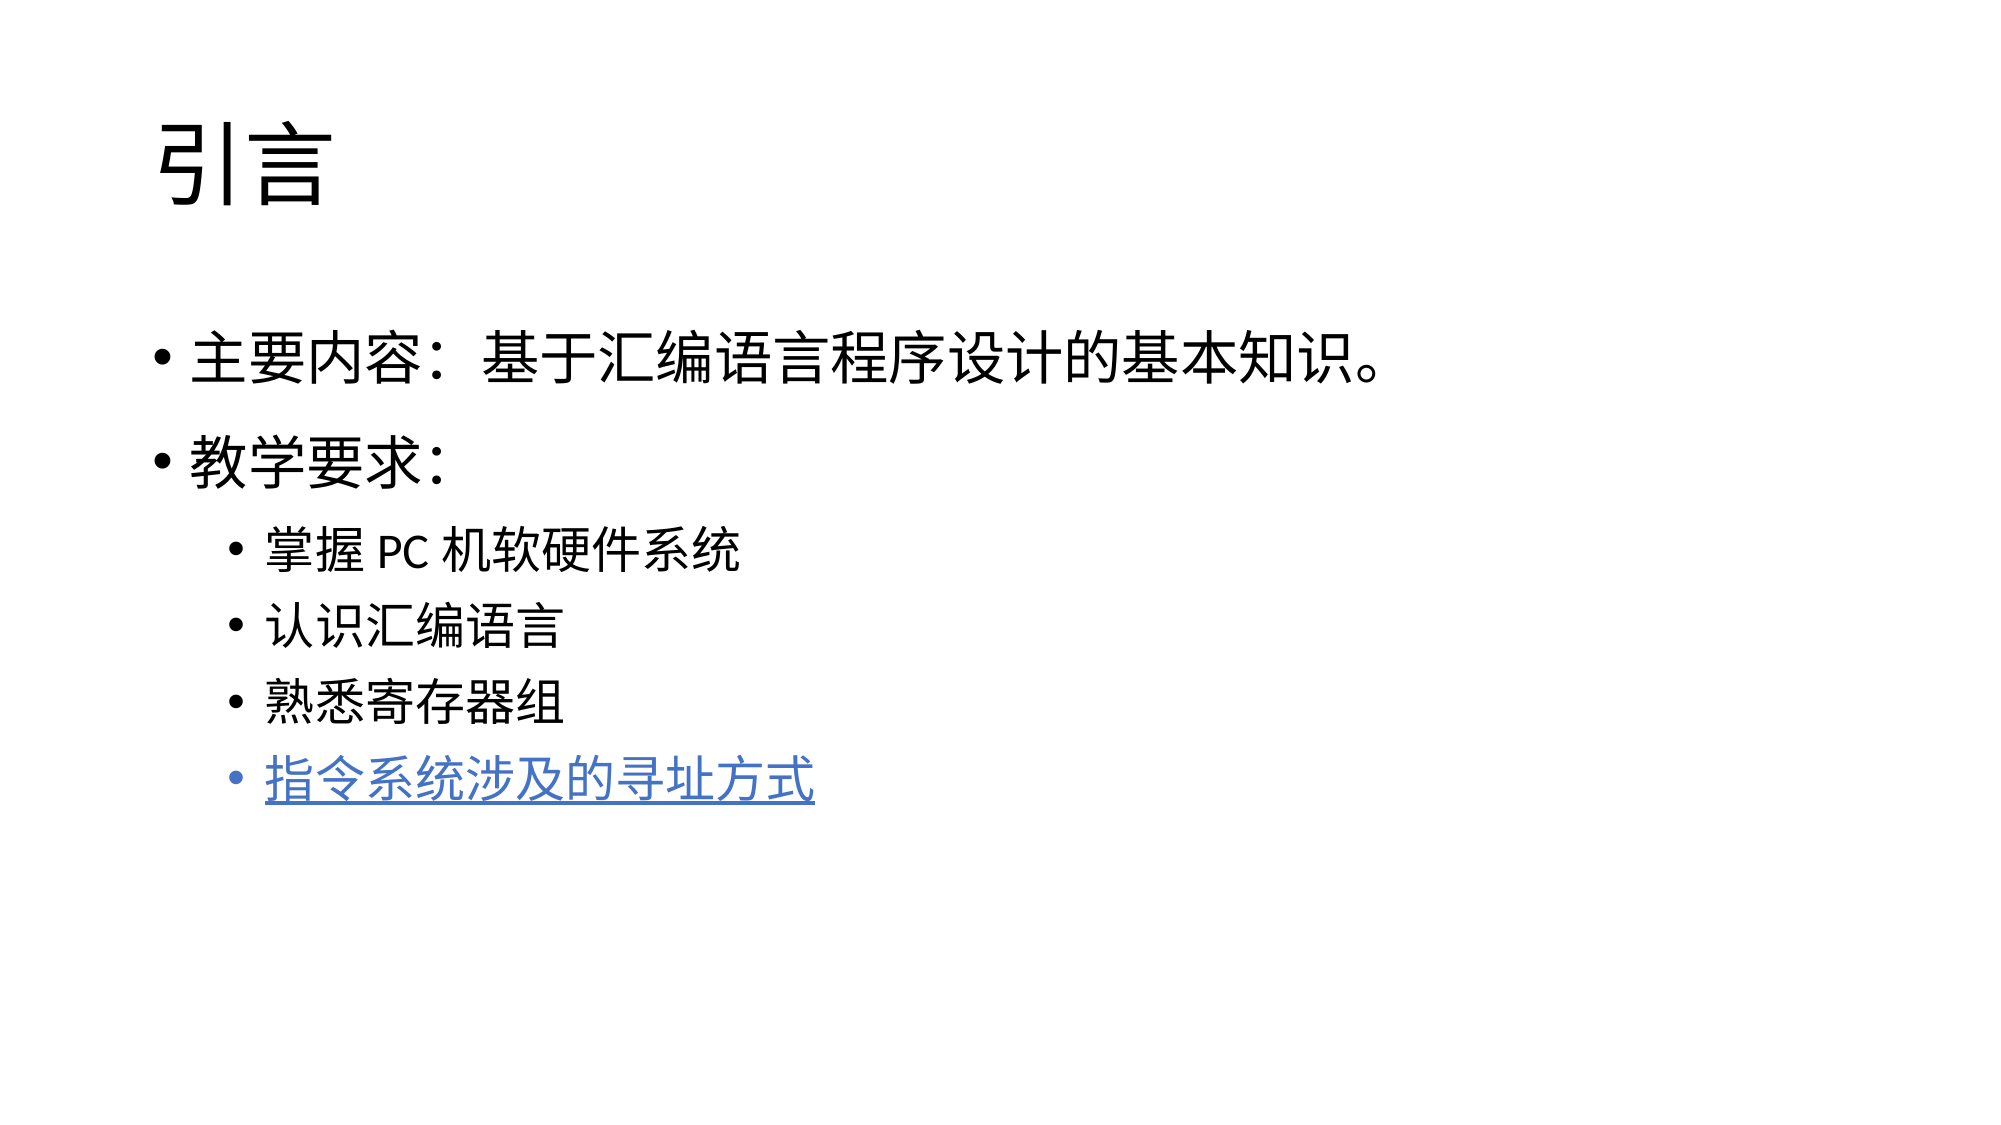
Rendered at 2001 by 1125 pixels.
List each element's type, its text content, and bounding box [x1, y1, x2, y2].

title 引言 [137, 59, 1863, 278]
list 主要内容：基于汇编语言程序设计的基本知识。 教学要求： 掌握PC机软硬件系统 认识汇编语言 熟悉寄存器组 指令系统涉及的寻址方式 [137, 299, 1863, 1014]
